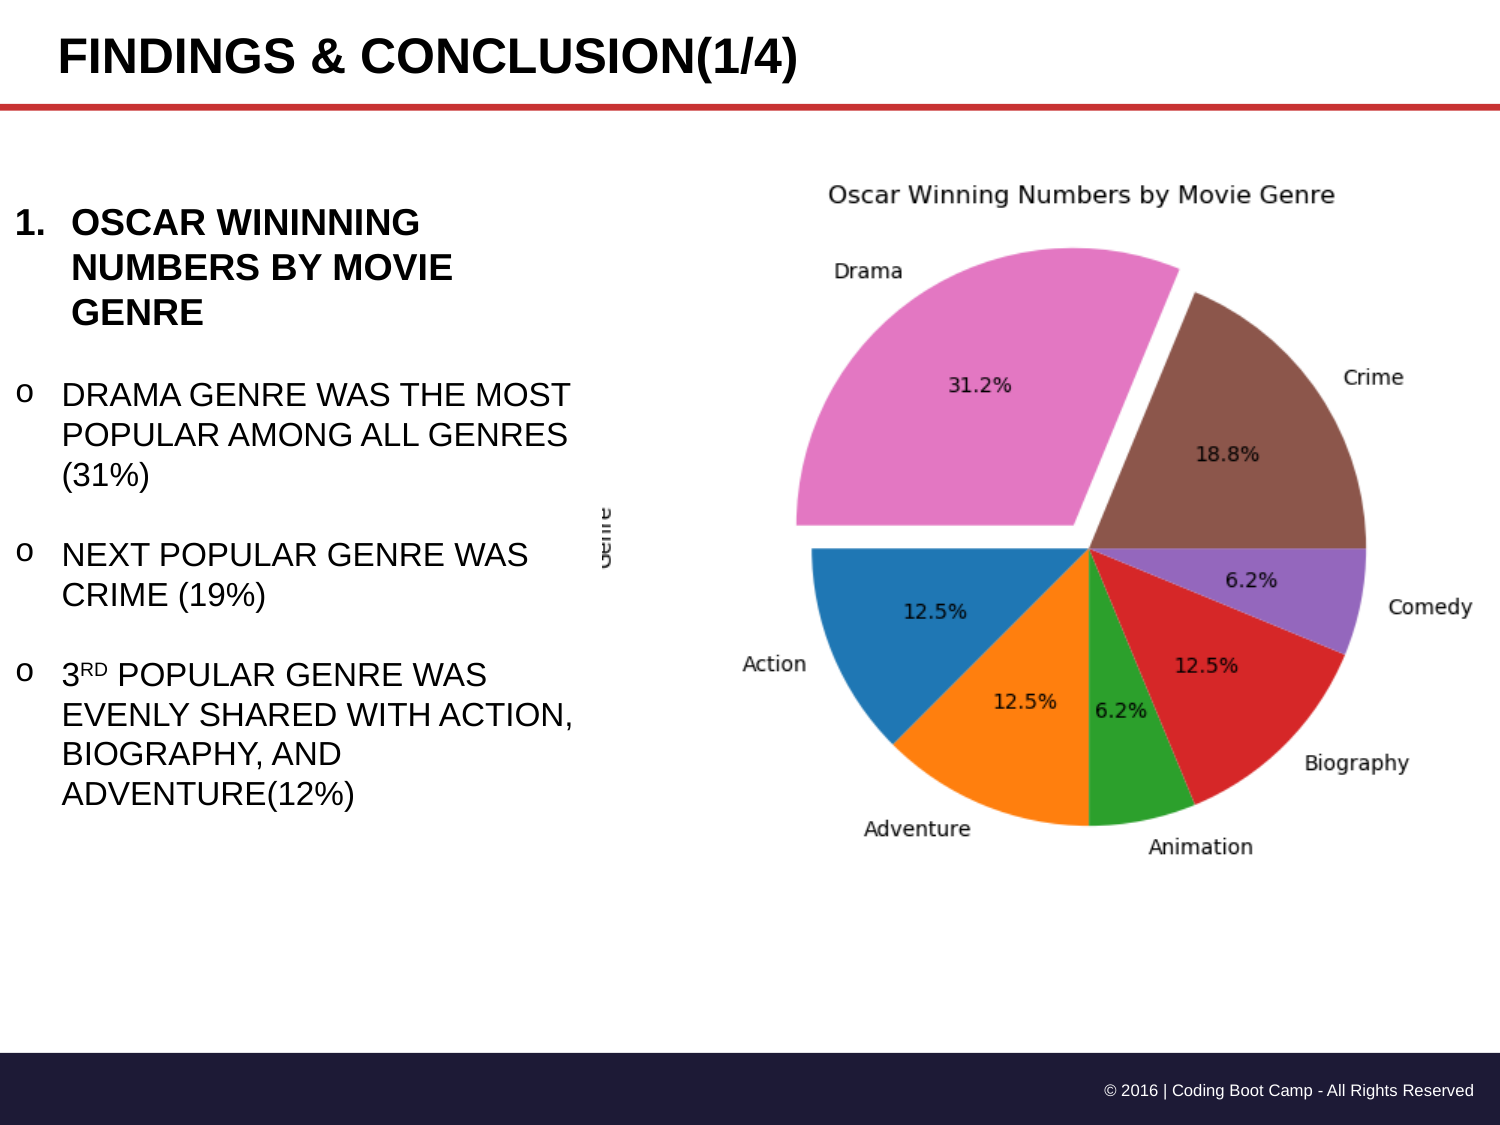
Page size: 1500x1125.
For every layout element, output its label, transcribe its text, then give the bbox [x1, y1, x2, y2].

text_box OSCAR WININNING NUMBERS BY MOVIE GENRE DRAMA GENRE WAS THE MOST POPULAR AMONG ALL GENRES (31%) NEXT POPULAR GENRE WAS CRIME (19%) 3RD POPULAR GENRE WAS EVENLY SHARED WITH ACTION, BIOGRAPHY, AND ADVENTURE(12%) [0, 190, 602, 820]
text_box FINDINGS & CONCLUSION(1/4) [49, 16, 948, 91]
picture [602, 163, 1500, 883]
